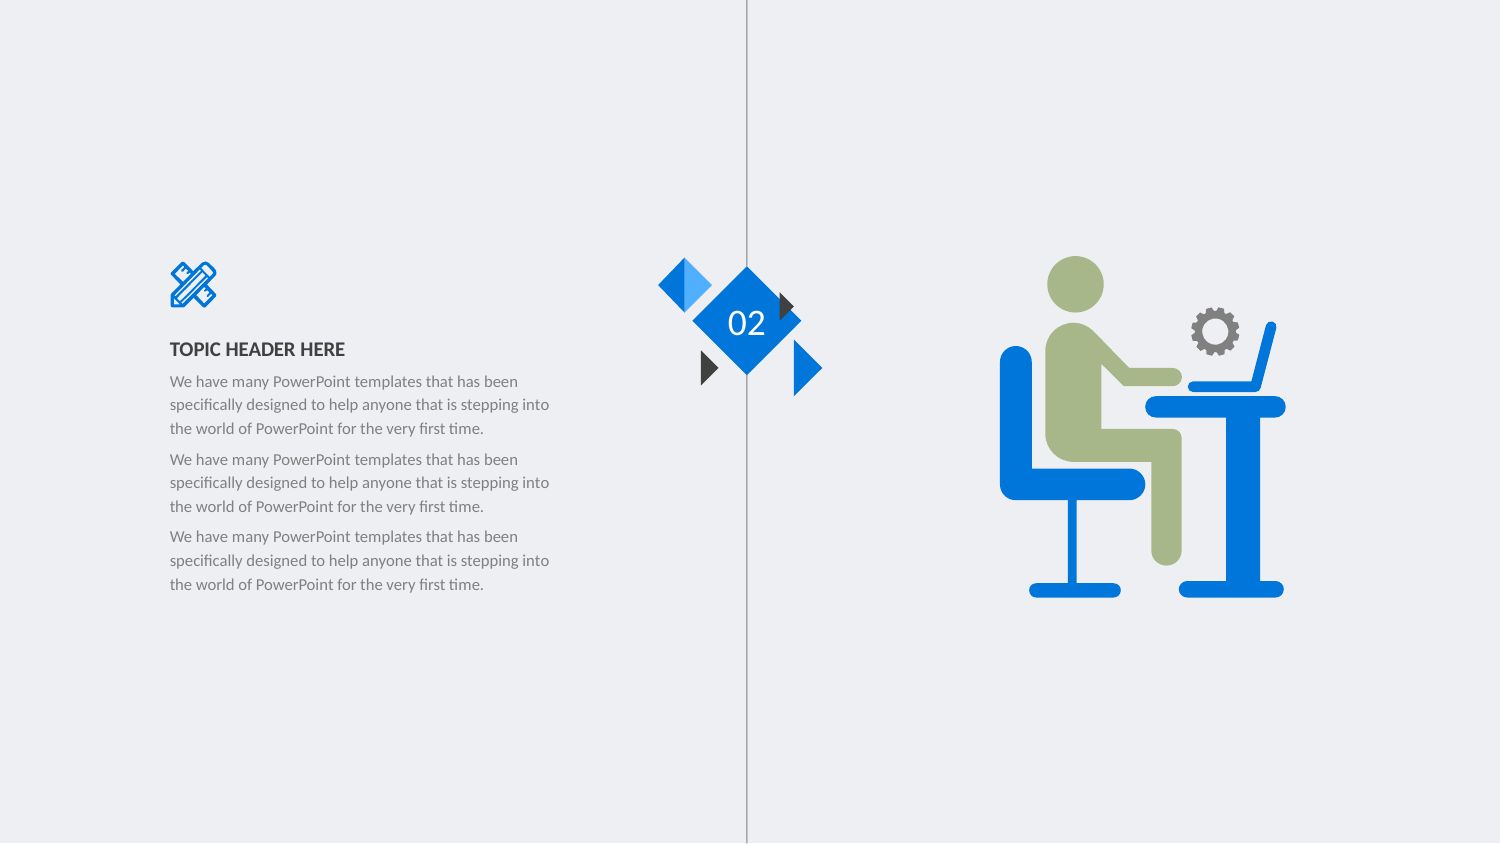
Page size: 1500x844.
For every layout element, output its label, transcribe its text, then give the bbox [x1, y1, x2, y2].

text_box [658, 257, 685, 313]
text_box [999, 255, 1286, 598]
text_box [170, 261, 217, 308]
text_box 02 [692, 269, 802, 375]
text_box [685, 258, 713, 313]
text_box TOPIC HEADER HERE We have many PowerPoint templates that has been specifically designed to help anyone that is stepping into the world of PowerPoint for the very first time. We have many PowerPoint templates that has been specifically designed to help anyone that is stepping into the world of PowerPoint for the very first time. We have many PowerPoint templates that has been specifically designed to help anyone that is stepping into the world of PowerPoint for the very first time. [169, 330, 560, 595]
text_box [779, 292, 794, 321]
text_box [700, 350, 719, 386]
text_box [793, 339, 823, 397]
